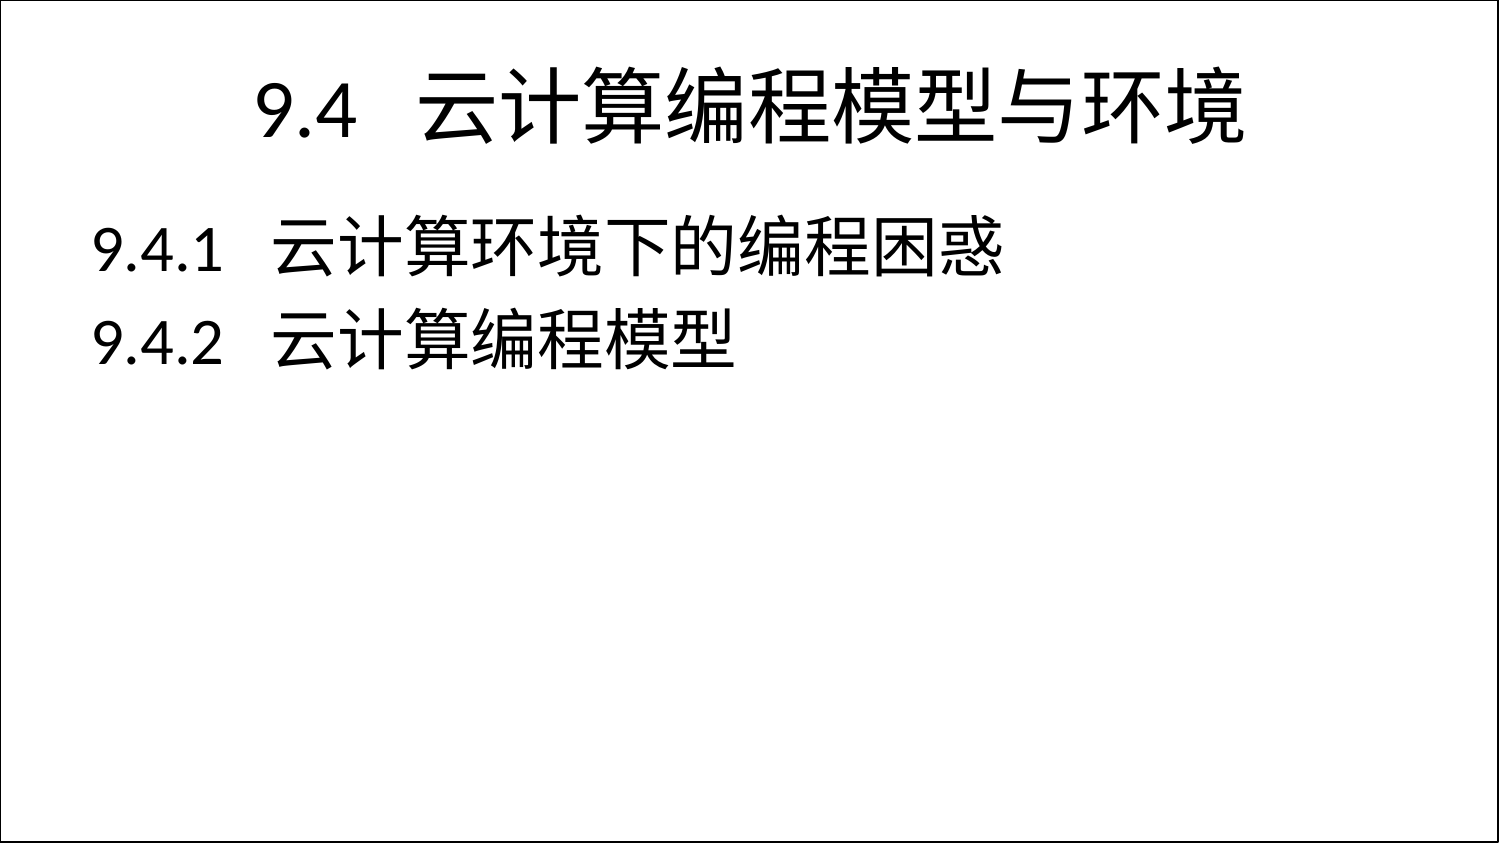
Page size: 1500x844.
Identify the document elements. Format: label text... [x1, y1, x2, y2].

title 9.4 云计算编程模型与环境 [75, 33, 1425, 175]
list 9.4.1 云计算环境下的编程困惑 9.4.2 云计算编程模型 [75, 196, 1425, 754]
